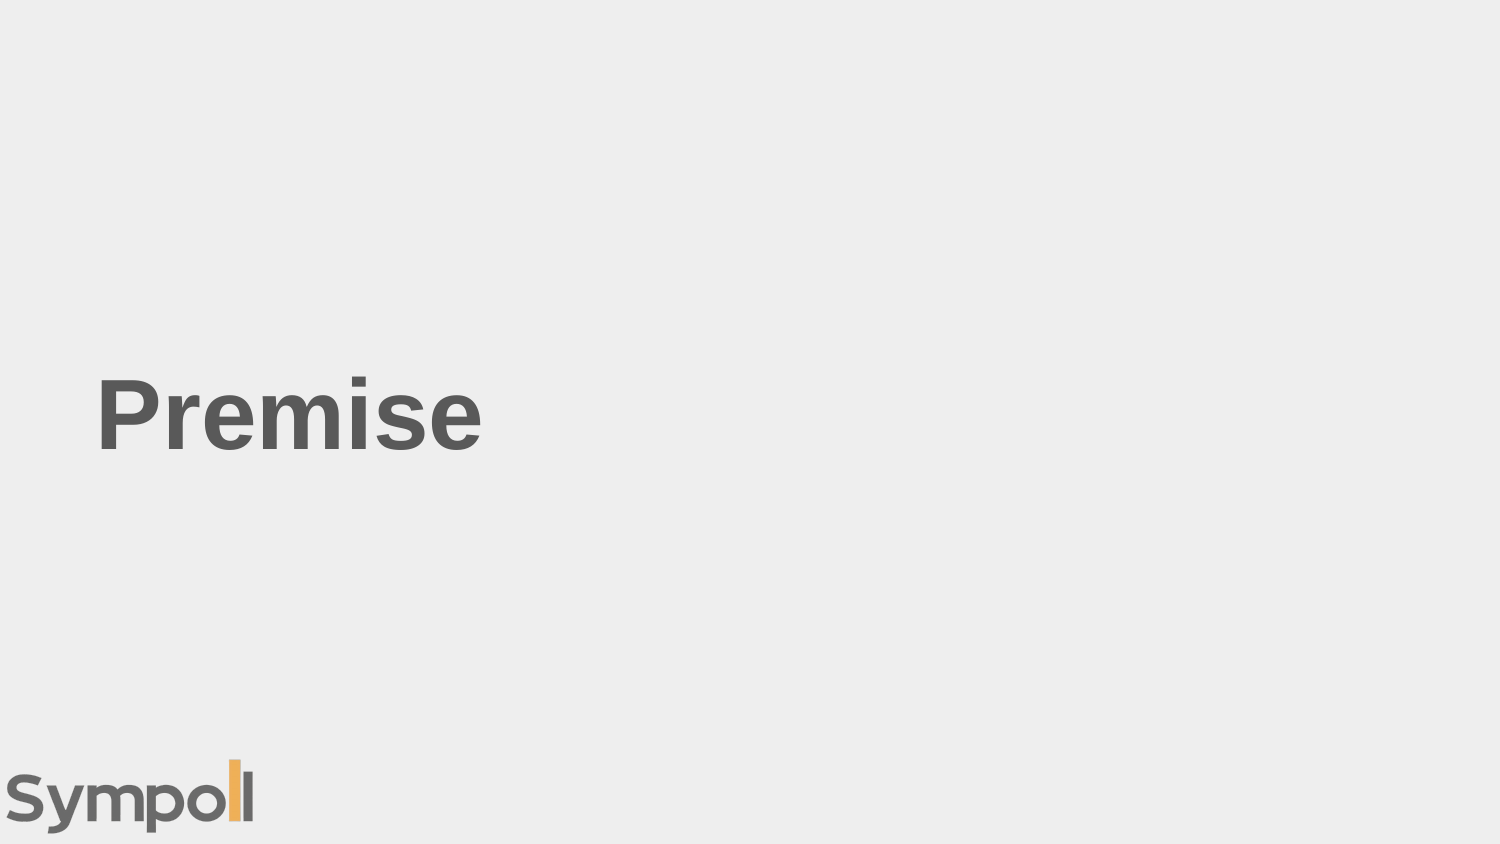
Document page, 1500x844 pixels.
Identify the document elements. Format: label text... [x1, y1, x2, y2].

title Premise [80, 73, 1125, 745]
